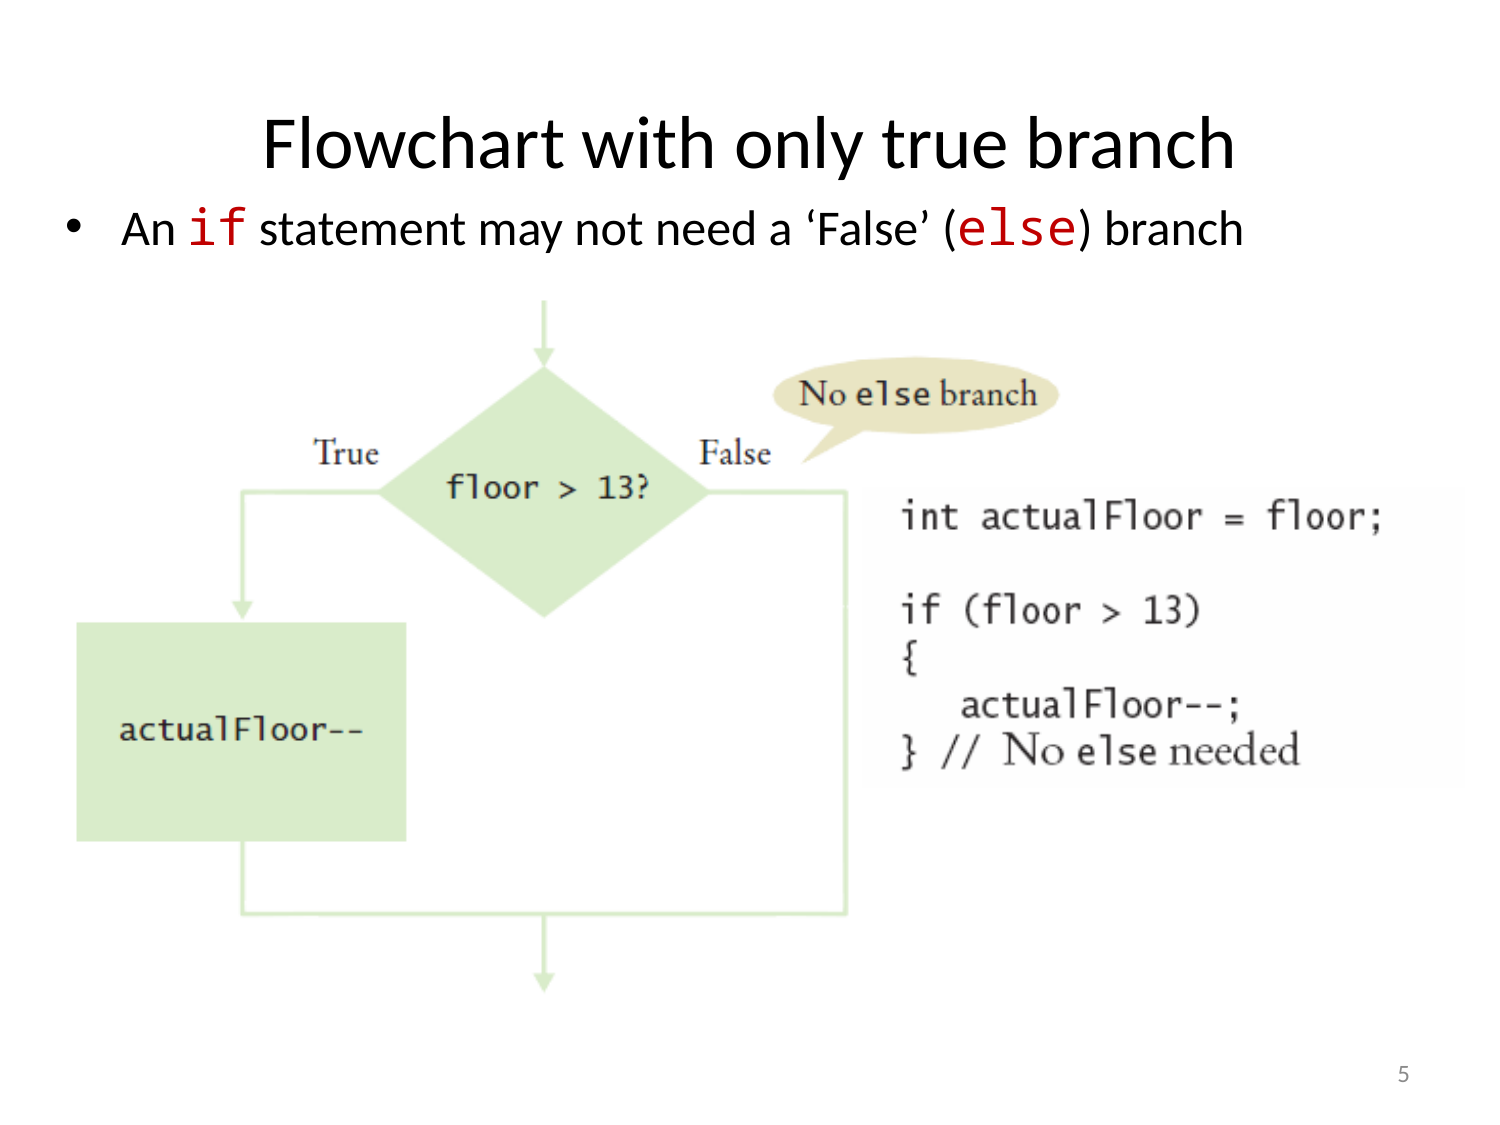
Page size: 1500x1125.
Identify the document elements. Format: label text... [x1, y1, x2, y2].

title Flowchart with only true branch [75, 45, 1425, 187]
list An if statement may not need a ‘False’ (else) branch [50, 187, 1438, 325]
slide_number 5 [1074, 1042, 1425, 1103]
picture [37, 279, 1465, 1001]
